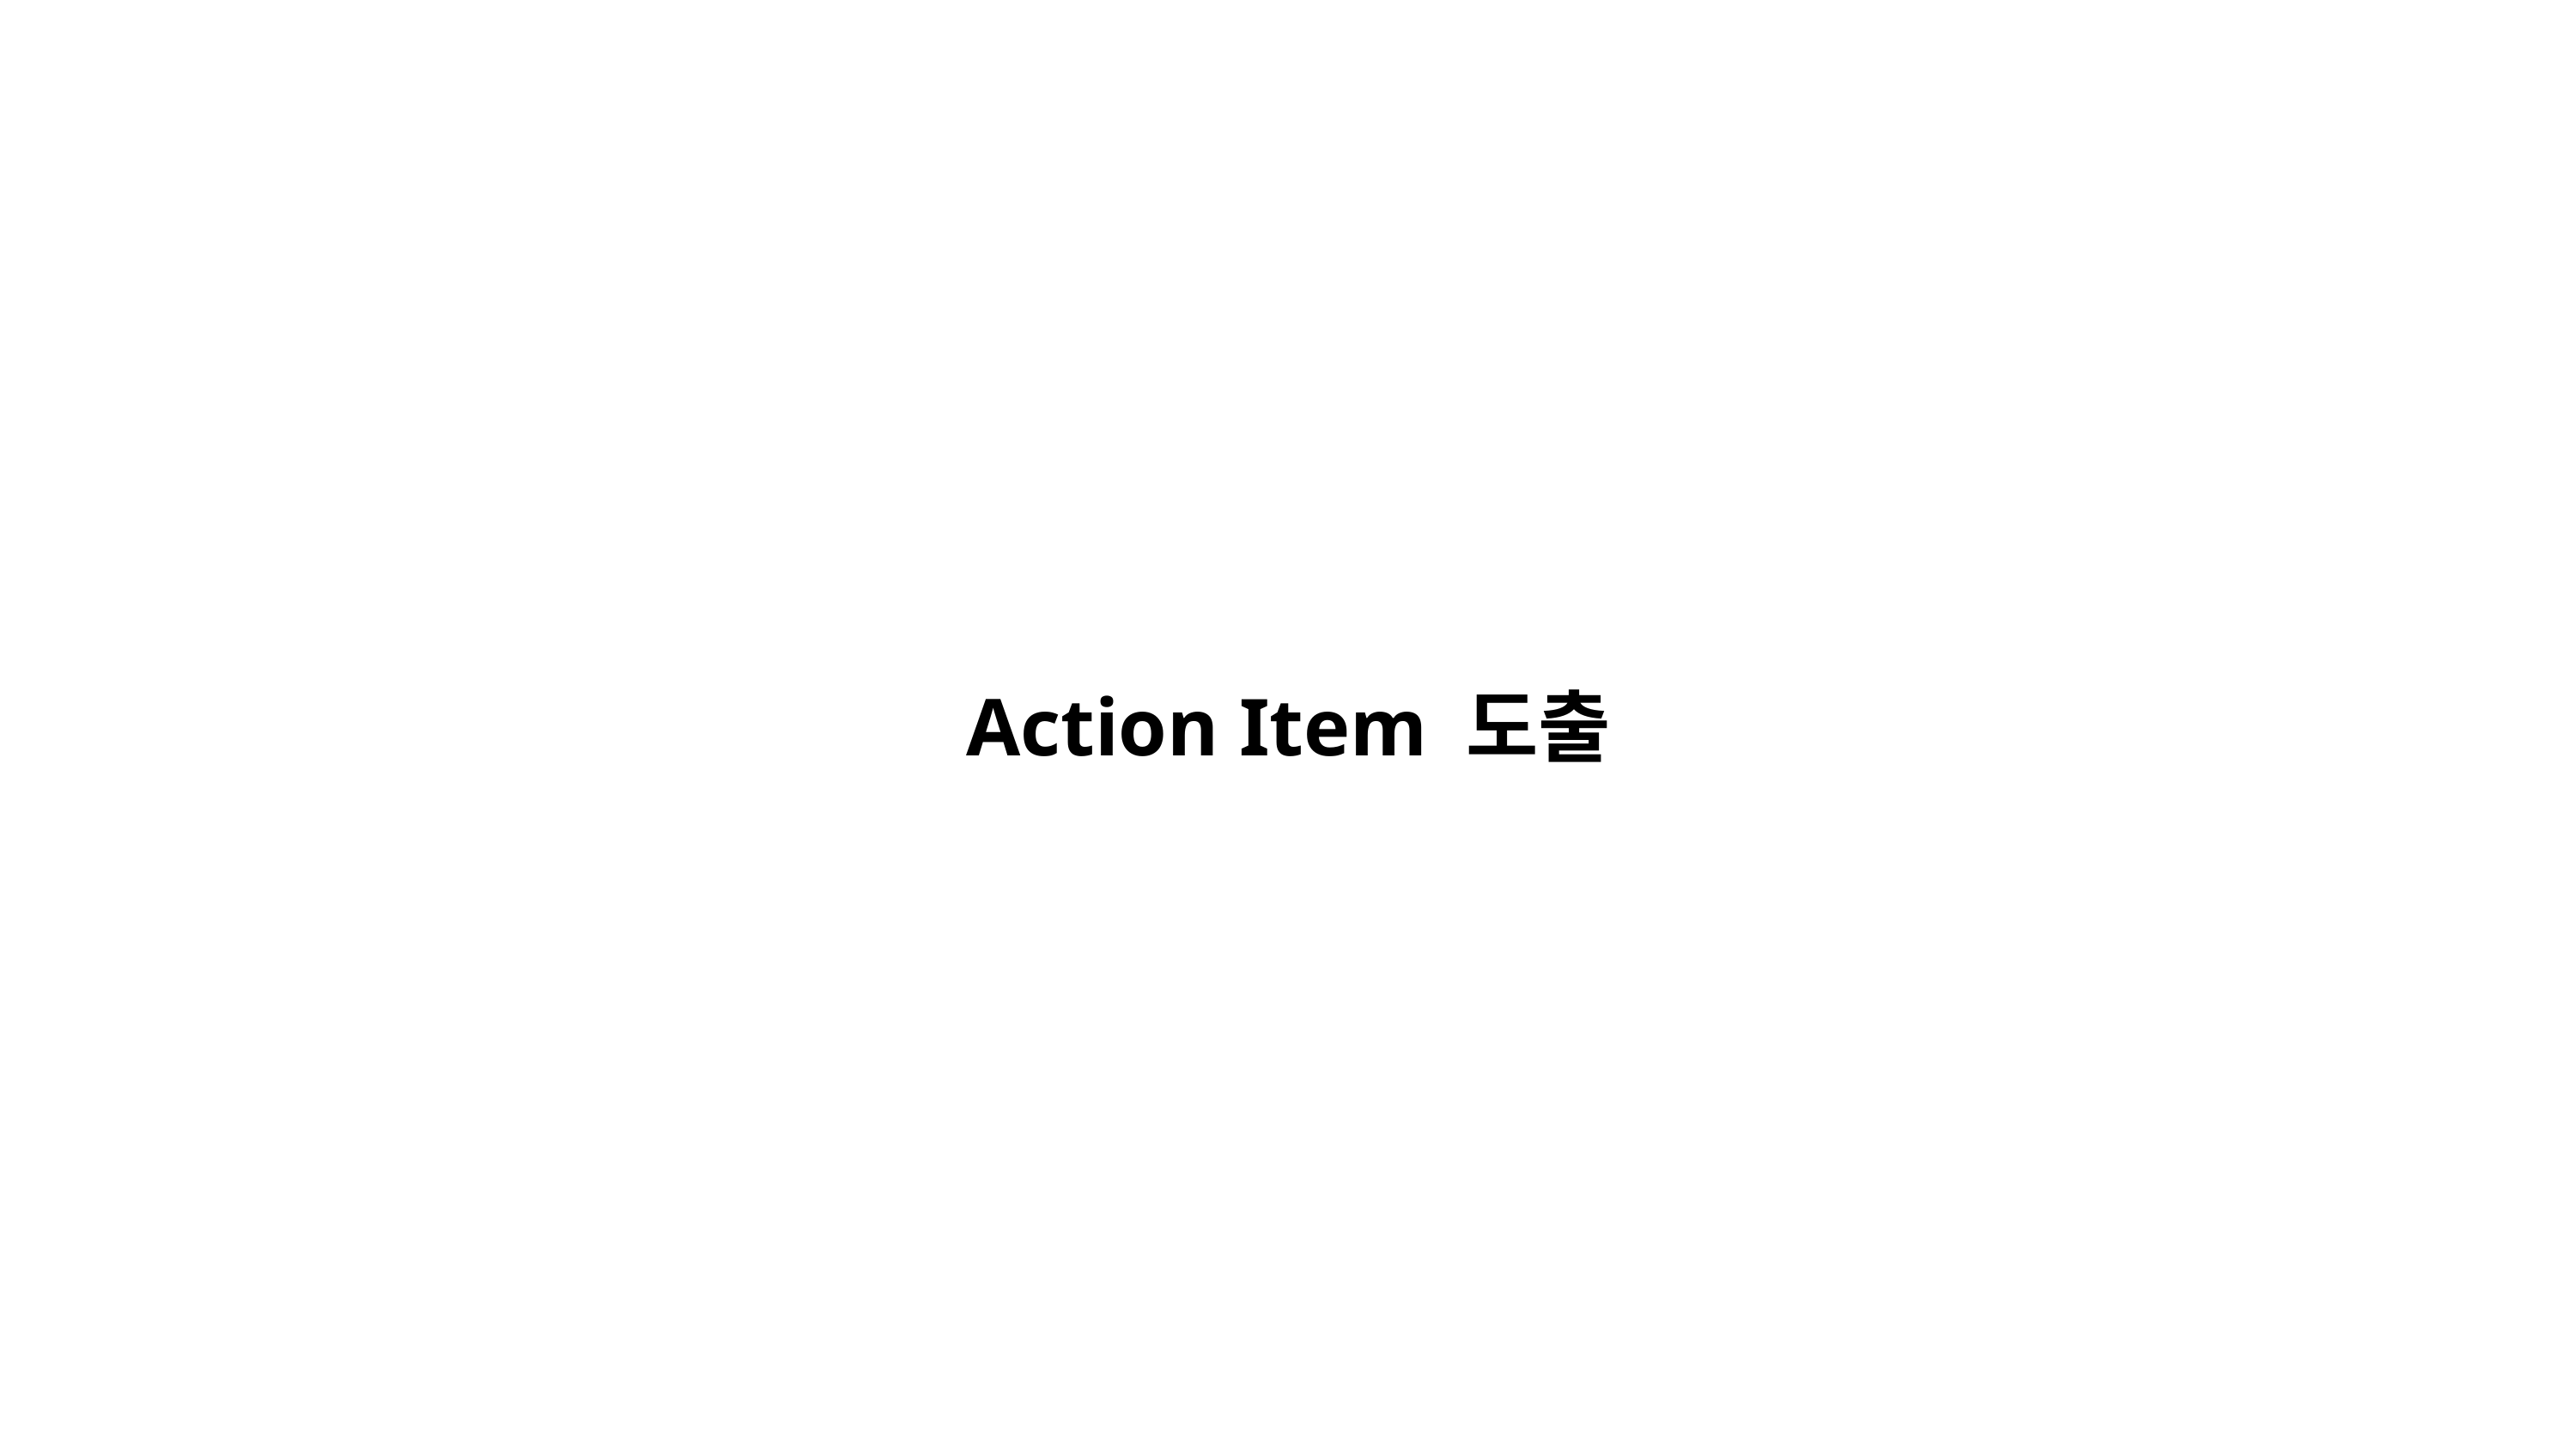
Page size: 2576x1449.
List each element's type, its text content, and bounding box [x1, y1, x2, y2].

text_box Action Item 도출 [688, 676, 1888, 773]
